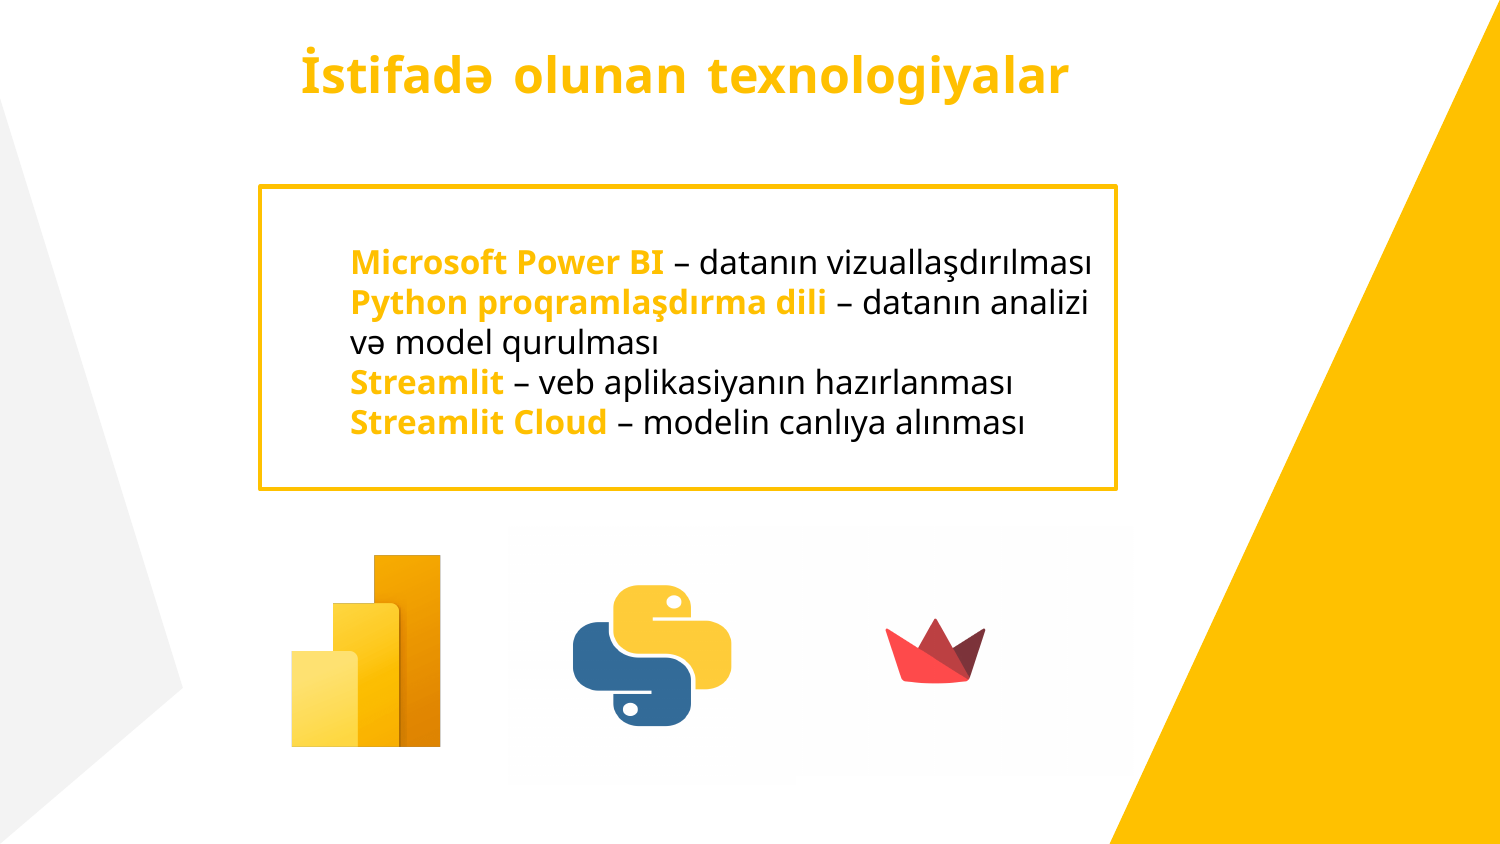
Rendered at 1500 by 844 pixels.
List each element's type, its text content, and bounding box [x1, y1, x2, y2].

picture [187, 525, 1135, 785]
subtitle Microsoft Power BI – datanın vizuallaşdırılması Python proqramlaşdırma dili – datanın analizi və model qurulması Streamlit – veb aplikasiyanın hazırlanması Streamlit Cloud – modelin canlıya alınması [258, 184, 1118, 491]
title İstifadə olunan texnologiyalar [68, 3, 1305, 98]
